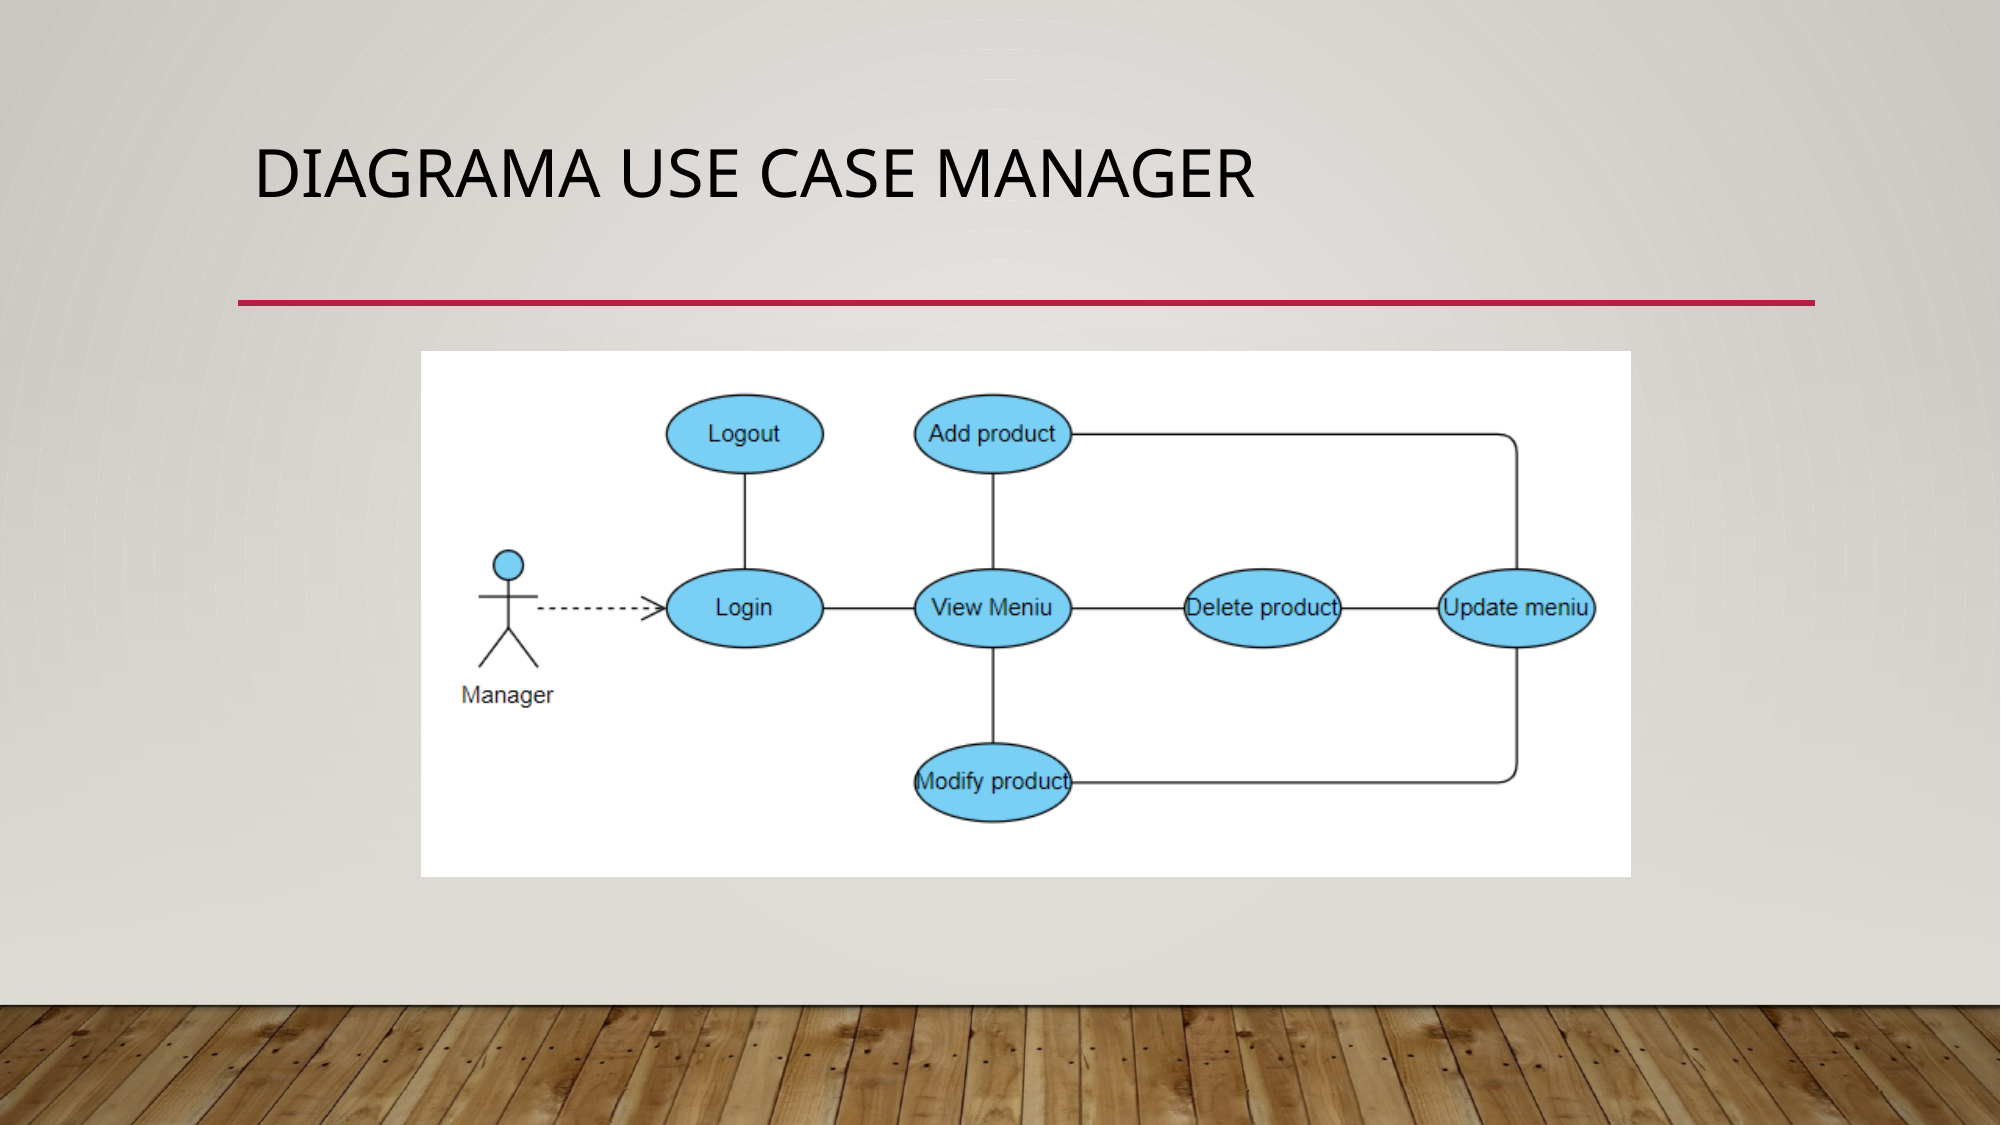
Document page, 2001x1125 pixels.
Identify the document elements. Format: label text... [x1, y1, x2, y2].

picture [0, 1005, 2000, 1125]
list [420, 350, 1631, 877]
title Diagrama use case manager [238, 131, 1814, 305]
